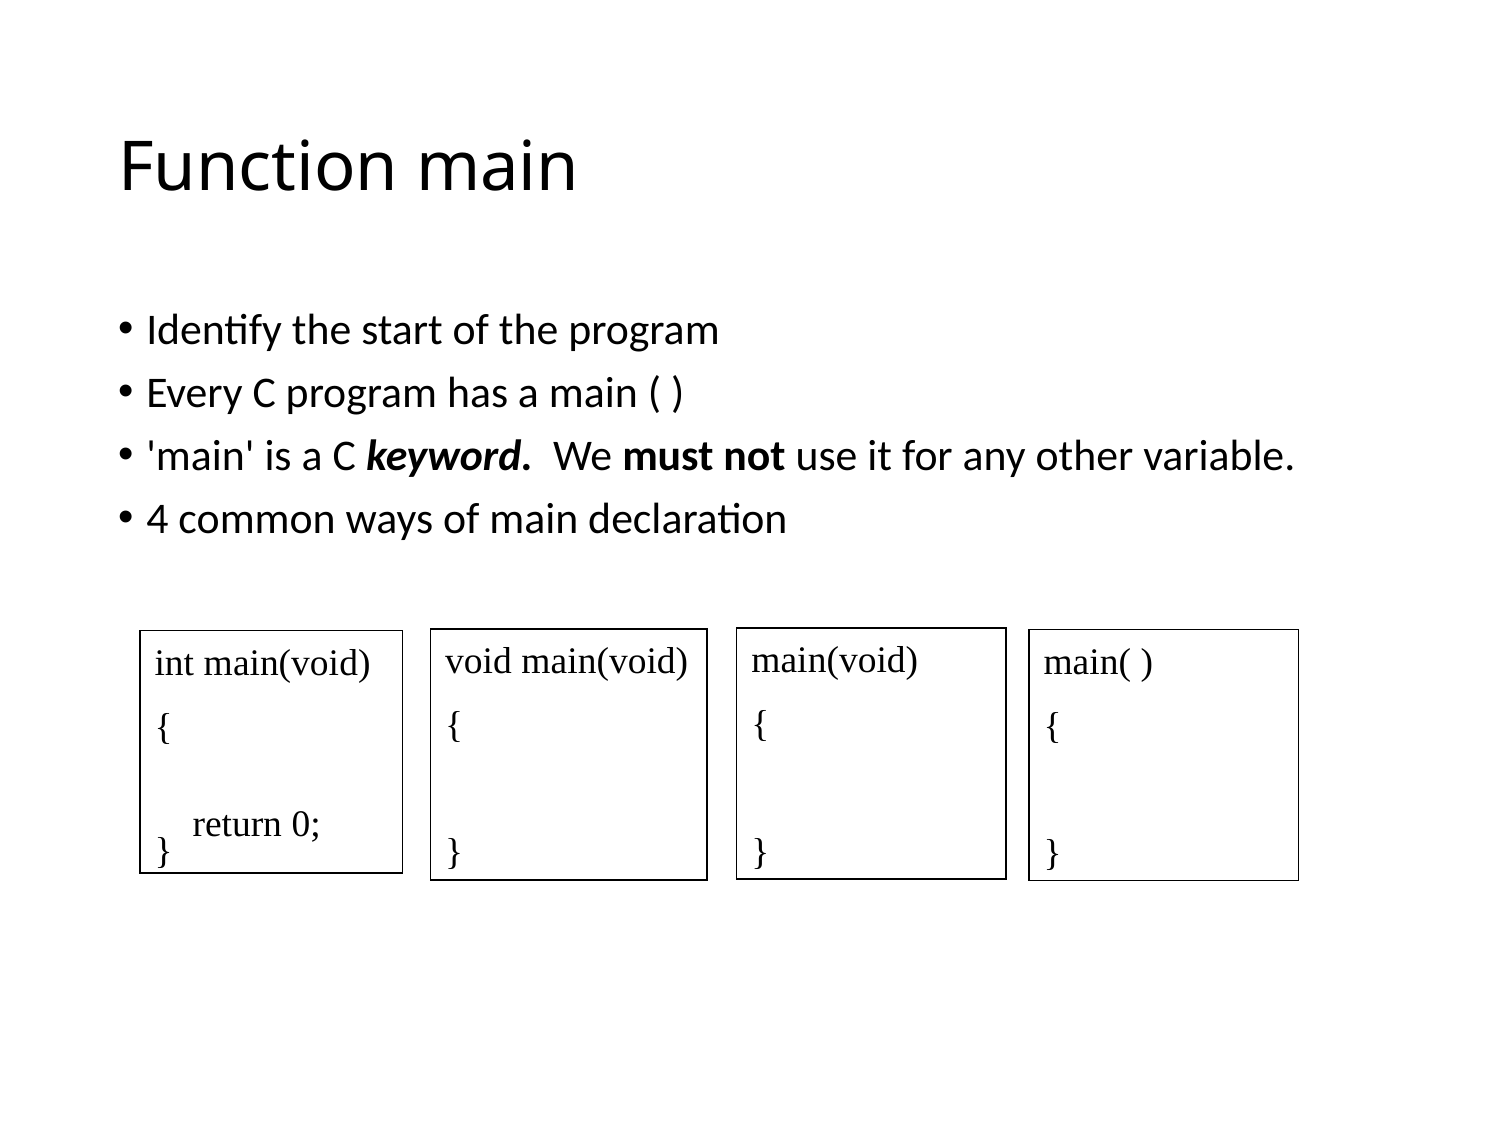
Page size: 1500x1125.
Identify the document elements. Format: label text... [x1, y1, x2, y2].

text_box int main(void) { return 0; } [139, 630, 403, 874]
list Identify the start of the program Every C program has a main ( ) 'main' is a C keyword. We must not use it for any other variable. 4 common ways of main declaration [103, 299, 1397, 1014]
title Function main [102, 59, 1398, 278]
text_box void main(void) { } [430, 628, 707, 880]
text_box main(void) { } [736, 628, 1007, 880]
text_box main( ) { } [1028, 629, 1299, 881]
